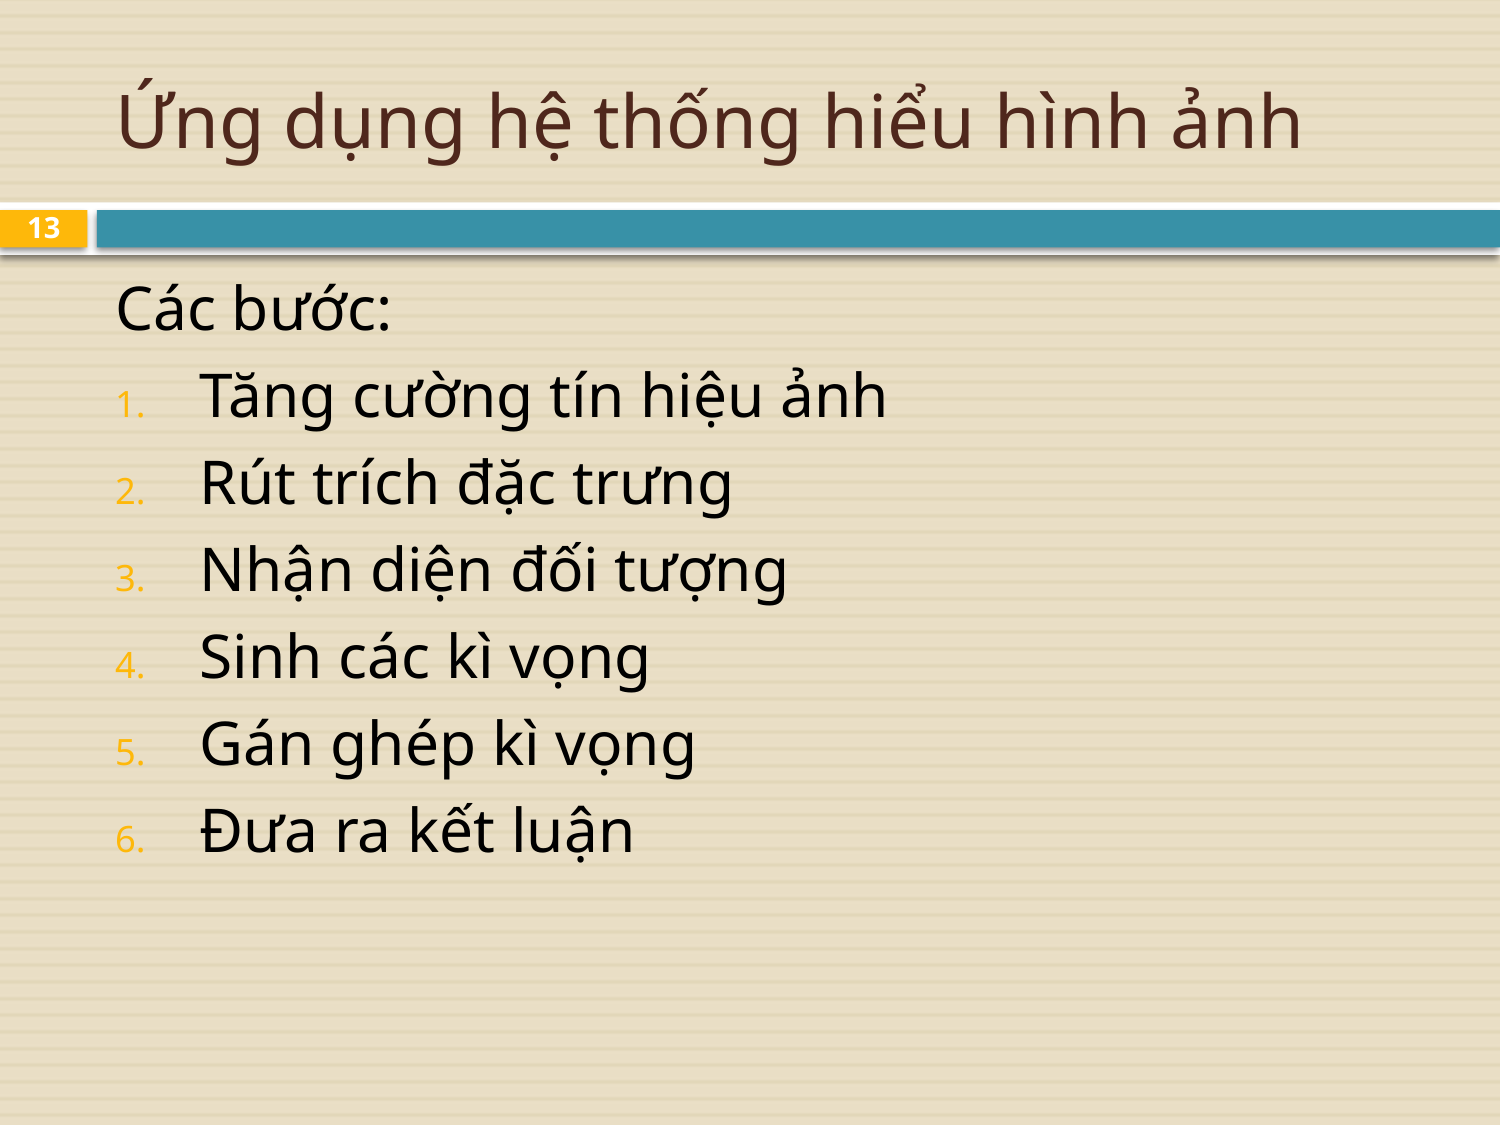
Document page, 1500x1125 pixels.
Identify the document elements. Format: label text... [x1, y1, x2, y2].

title Ứng dụng hệ thống hiểu hình ảnh [100, 37, 1438, 200]
list Các bước: Tăng cường tín hiệu ảnh Rút trích đặc trưng Nhận diện đối tượng Sinh các kì vọng Gán ghép kì vọng Đưa ra kết luận [100, 262, 1438, 1000]
slide_number 13 [0, 208, 88, 249]
